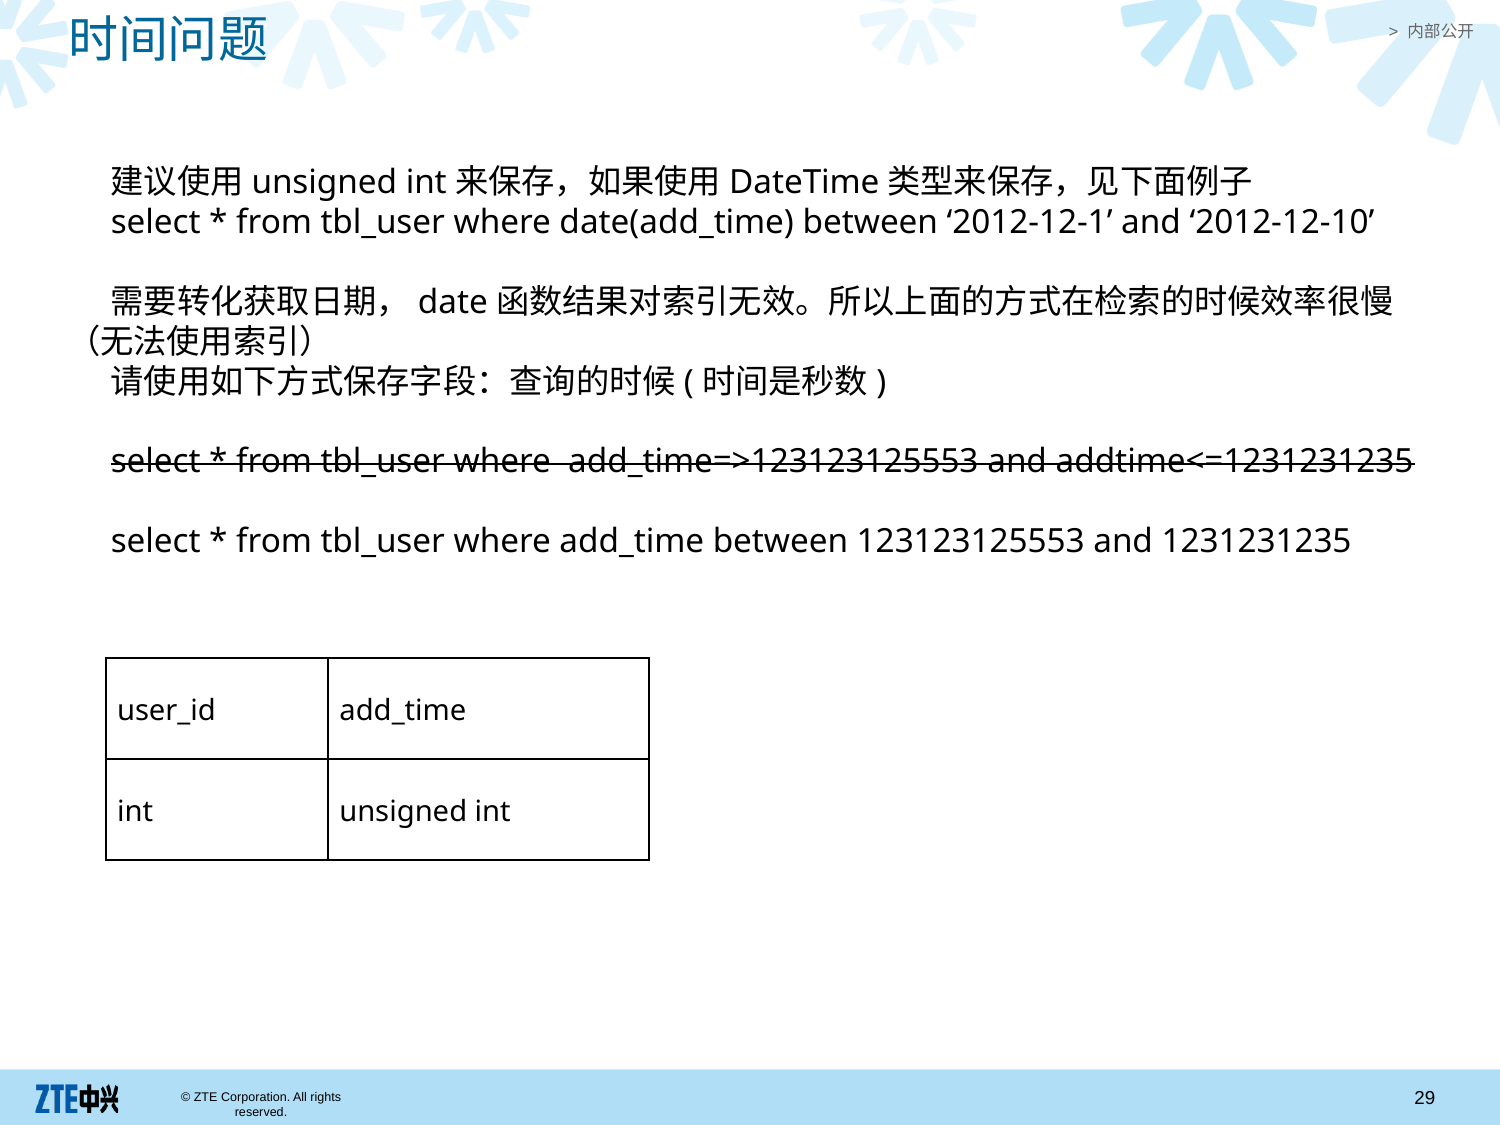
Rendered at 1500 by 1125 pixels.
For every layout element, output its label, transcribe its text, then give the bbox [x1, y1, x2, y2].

slide_number 29 [1362, 1067, 1488, 1125]
table_header add_time [329, 687, 648, 758]
text_box 建议使用unsigned int来保存，如果使用DateTime类型来保存，见下面例子 select * from tbl_user where date(add_time) between ‘2012-12-1’ and ‘2012-12-10’ 需要转化获取日期，date函数结果对索引无效。所以上面的方式在检索的时候效率很慢（无法使用索引） 请使用如下方式保存字段：查询的时候(时间是秒数) select * from tbl_user where add_time=>123123125553 and addtime<=1231231235 select * from tbl_user where add_time between 123123125553 and 1231231235 [52, 152, 1455, 687]
table_cell int [107, 760, 327, 859]
picture [0, 0, 1500, 1125]
text_box 时间问题 [53, 0, 284, 75]
table_cell unsigned int [329, 760, 648, 859]
table_header user_id [107, 687, 327, 758]
